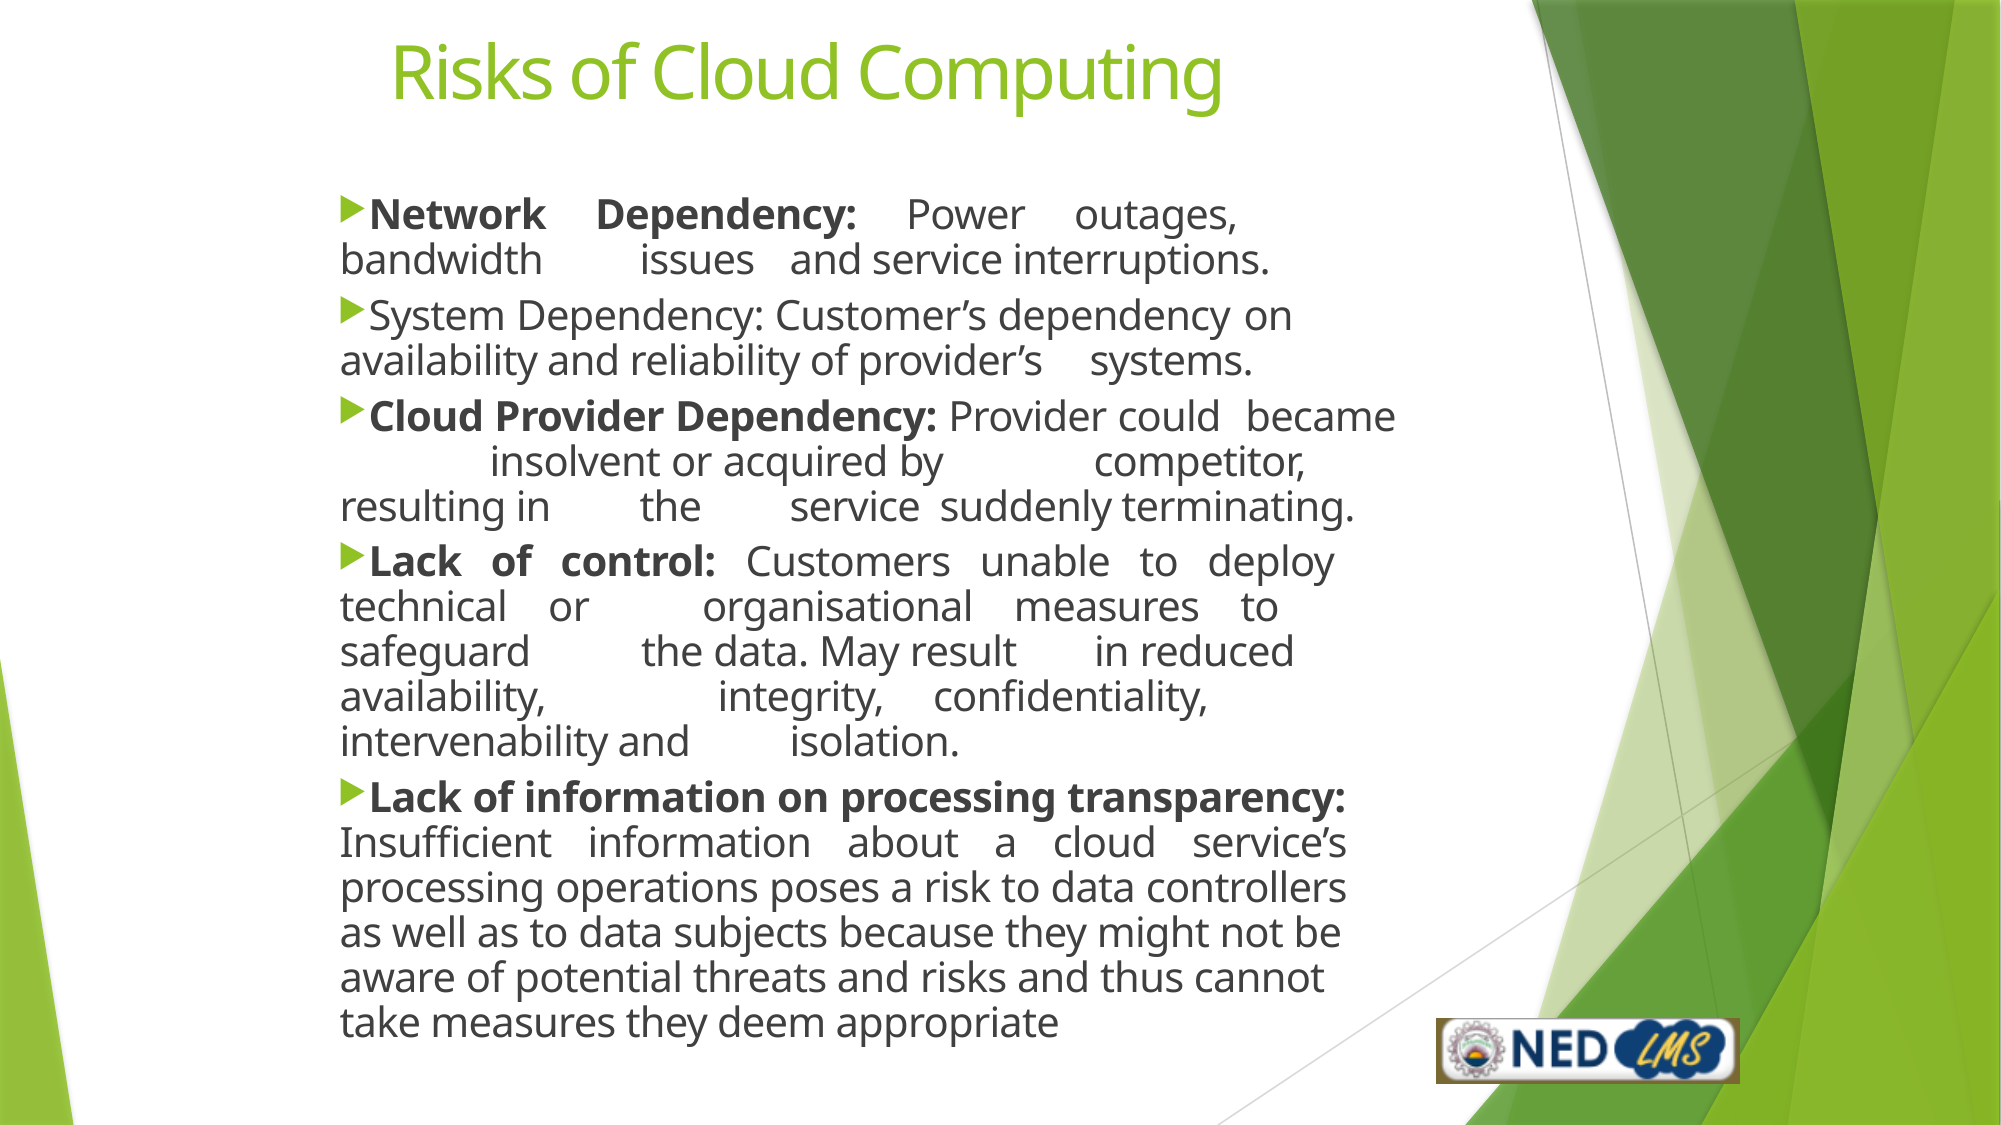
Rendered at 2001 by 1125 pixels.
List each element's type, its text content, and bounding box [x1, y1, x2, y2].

picture [1436, 1017, 1741, 1085]
text_box Network Dependency: Power outages, bandwidth issues and service interruptions. System Dependency: Customer’s dependency on availability and reliability of provider’s systems. Cloud Provider Dependency: Provider could became insolvent or acquired by competitor, resulting in the service suddenly terminating. Lack of control: Customers unable to deploy technical or organisational measures to safeguard the data. May result in reduced availability, integrity, confidentiality, intervenability and isolation. Lack of information on processing transparency: Insufficient information about a cloud service’s processing operations poses a risk to data controllers as well as to data subjects because they might not be aware of potential threats and risks and thus cannot take measures they deem appropriate [337, 183, 1488, 1103]
title Risks of Cloud Computing [387, 22, 1289, 183]
